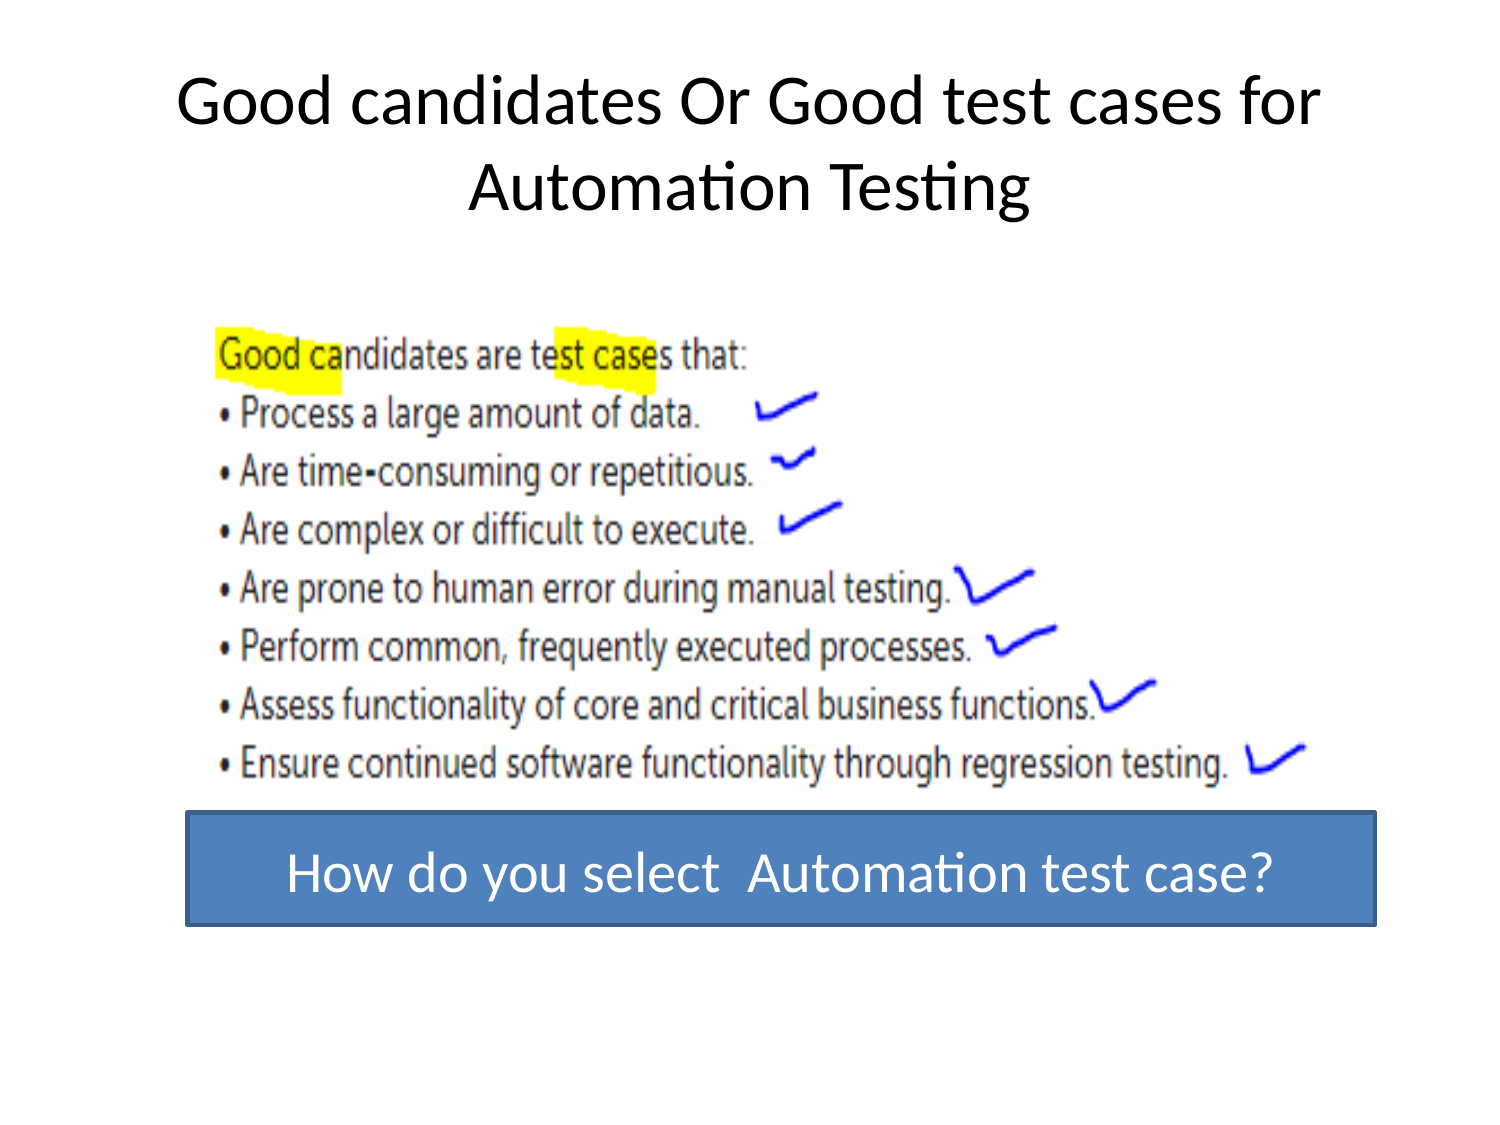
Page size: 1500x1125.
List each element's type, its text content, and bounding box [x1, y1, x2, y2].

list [199, 312, 1312, 851]
title Good candidates Or Good test cases for Automation Testing [75, 45, 1425, 233]
text_box How do you select Automation test case? [185, 810, 1377, 927]
